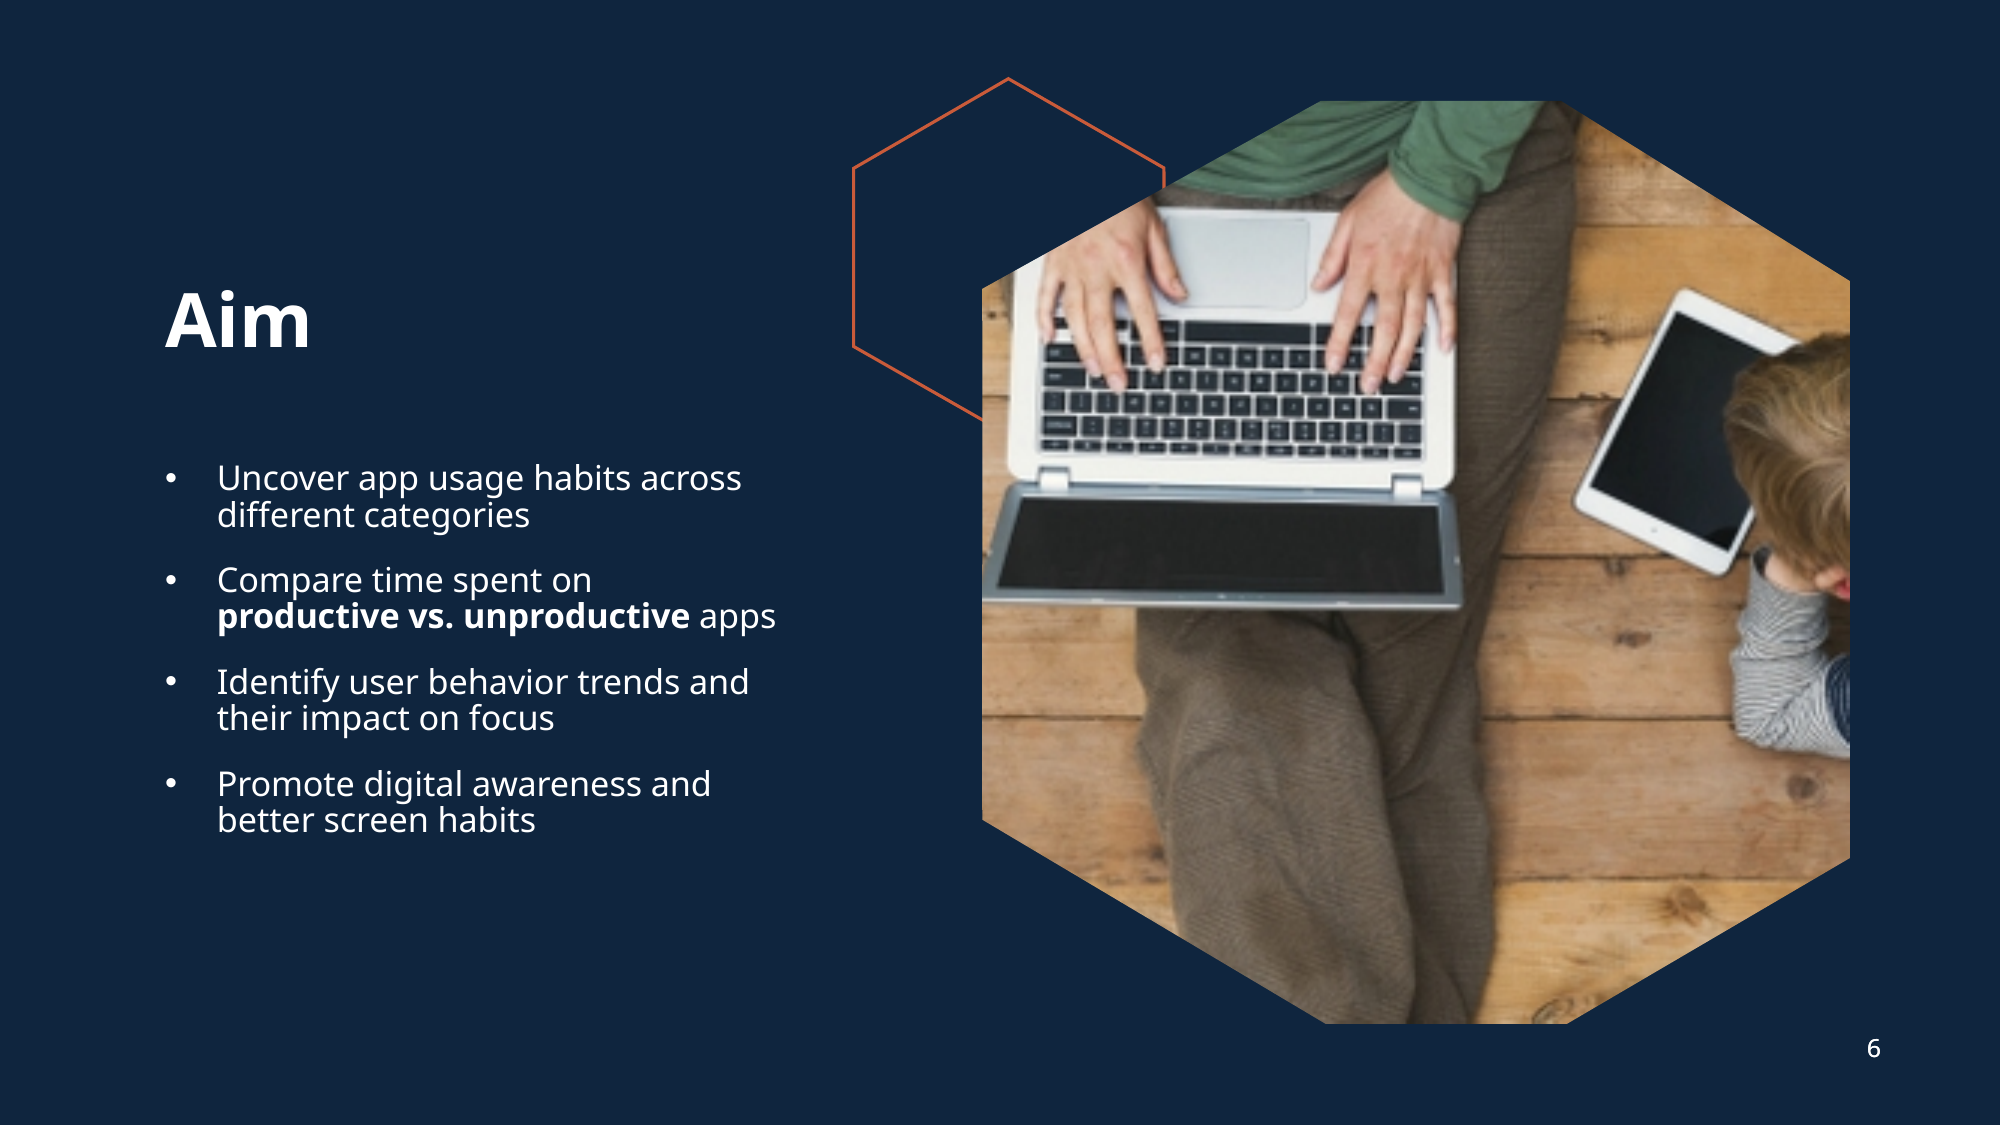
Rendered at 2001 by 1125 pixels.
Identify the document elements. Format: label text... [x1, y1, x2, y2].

title Aim [150, 120, 795, 371]
picture [982, 100, 1850, 1025]
list Uncover app usage habits across different categories Compare time spent on productive vs. unproductive apps Identify user behavior trends and their impact on focus Promote digital awareness and better screen habits [150, 453, 795, 889]
slide_number 6 [1836, 1020, 1912, 1080]
